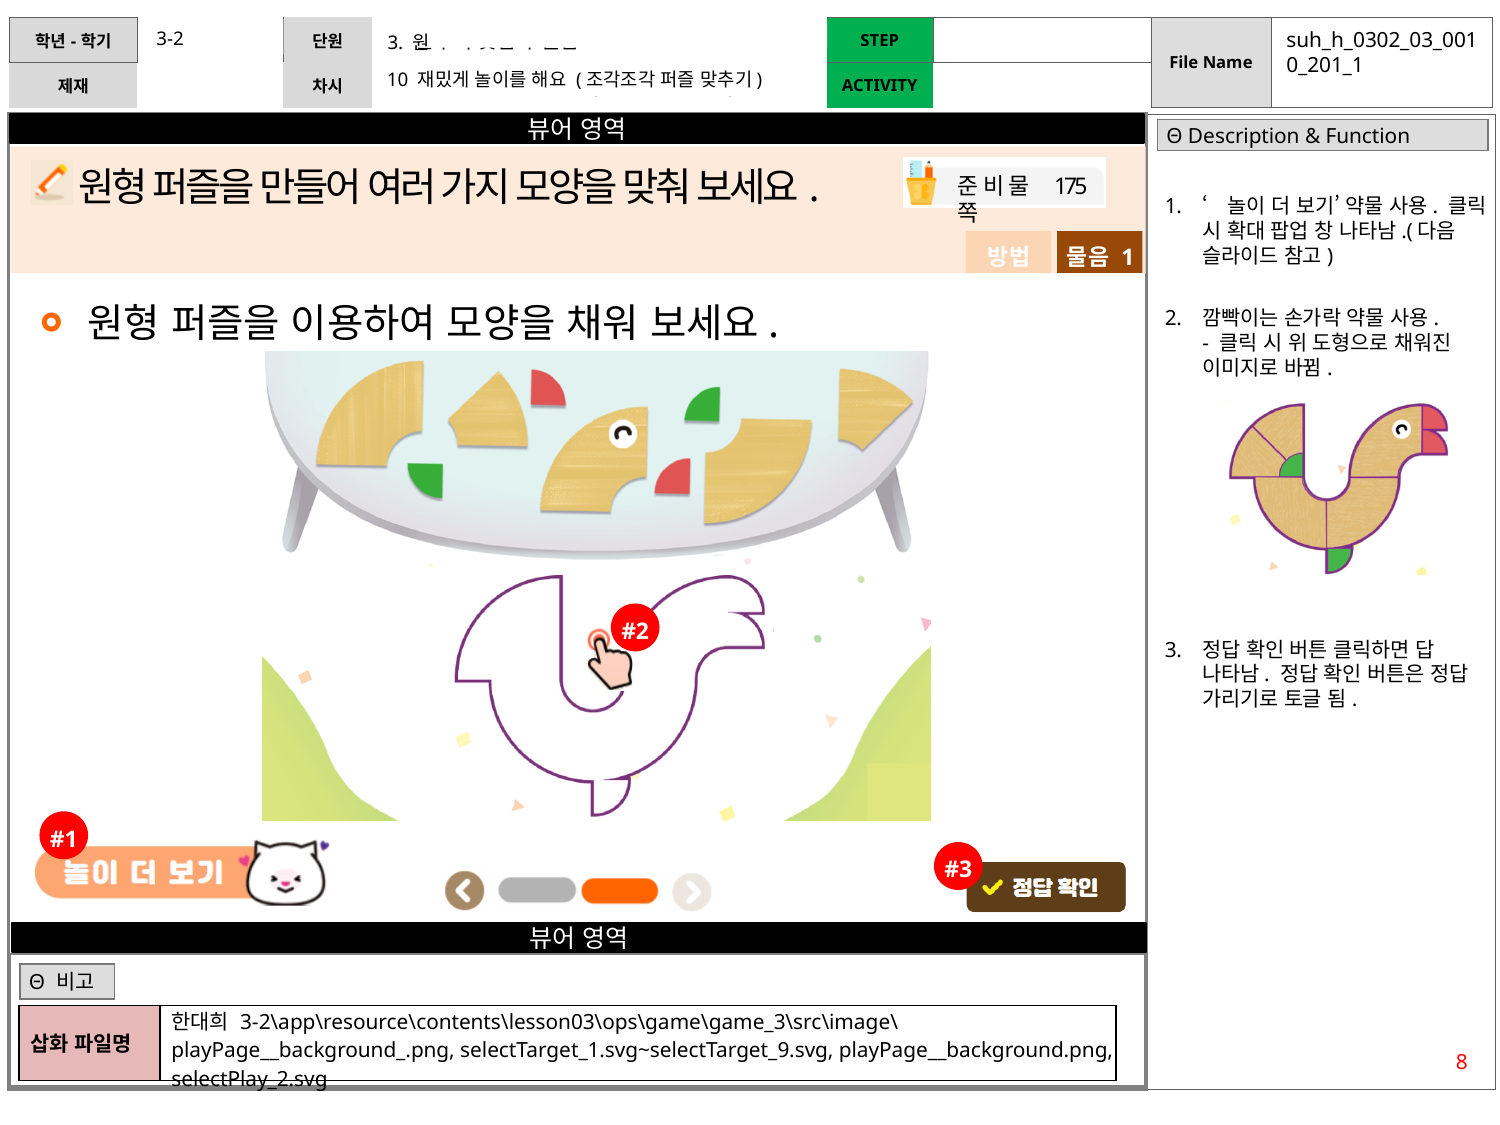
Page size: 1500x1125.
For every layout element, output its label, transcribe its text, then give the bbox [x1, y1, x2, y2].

text_box 3-2 [141, 18, 284, 55]
table_header Θ Description & Function [1158, 120, 1487, 150]
text_box suh_h_0302_03_0010_201_1 [1271, 18, 1500, 84]
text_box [262, 351, 931, 821]
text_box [903, 156, 1106, 208]
text_box 10 재밌게 놀이를 해요 (조각조각 퍼즐 맞추기) [372, 60, 821, 96]
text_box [443, 869, 713, 914]
picture [1224, 400, 1452, 575]
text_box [958, 221, 1152, 274]
text_box [1145, 282, 1150, 326]
text_box 원형 퍼즐을 이용하여 모양을 채워 보세요. [72, 290, 1101, 353]
picture [31, 160, 73, 205]
text_box ‘놀이 더 보기’ 약물 사용. 클릭 시 확대 팝업 창 나타남.(다음 슬라이드 참고) 깜빡이는 손가락 약물 사용. - 클릭 시 위 도형으로 채워진 이미지로 바뀜. 정답 확인 버튼 클릭하면 답 나타남. 정답 확인 버튼은 정답 가리기로 토글 됨. [1150, 153, 1500, 750]
table_header 한대희 3-2\app\resource\contents\lesson03\ops\game\game_3\src\image\playPage__background_.png, selectTarget_1.svg~selectTarget_9.svg, playPage__background.png, selectPlay_2.svg [161, 1006, 1115, 1080]
text_box 원형 퍼즐을 만들어 여러 가지 모양을 맞춰 보세요. [63, 154, 1150, 218]
text_box 3. 원 [372, 23, 828, 48]
table_header 삽화 파일명 [20, 1006, 159, 1080]
text_box #3 [931, 839, 984, 893]
picture [452, 572, 768, 821]
picture [39, 309, 64, 335]
picture [965, 858, 1128, 913]
picture [31, 835, 334, 910]
text_box #1 [37, 809, 91, 833]
text_box [9, 145, 1148, 275]
